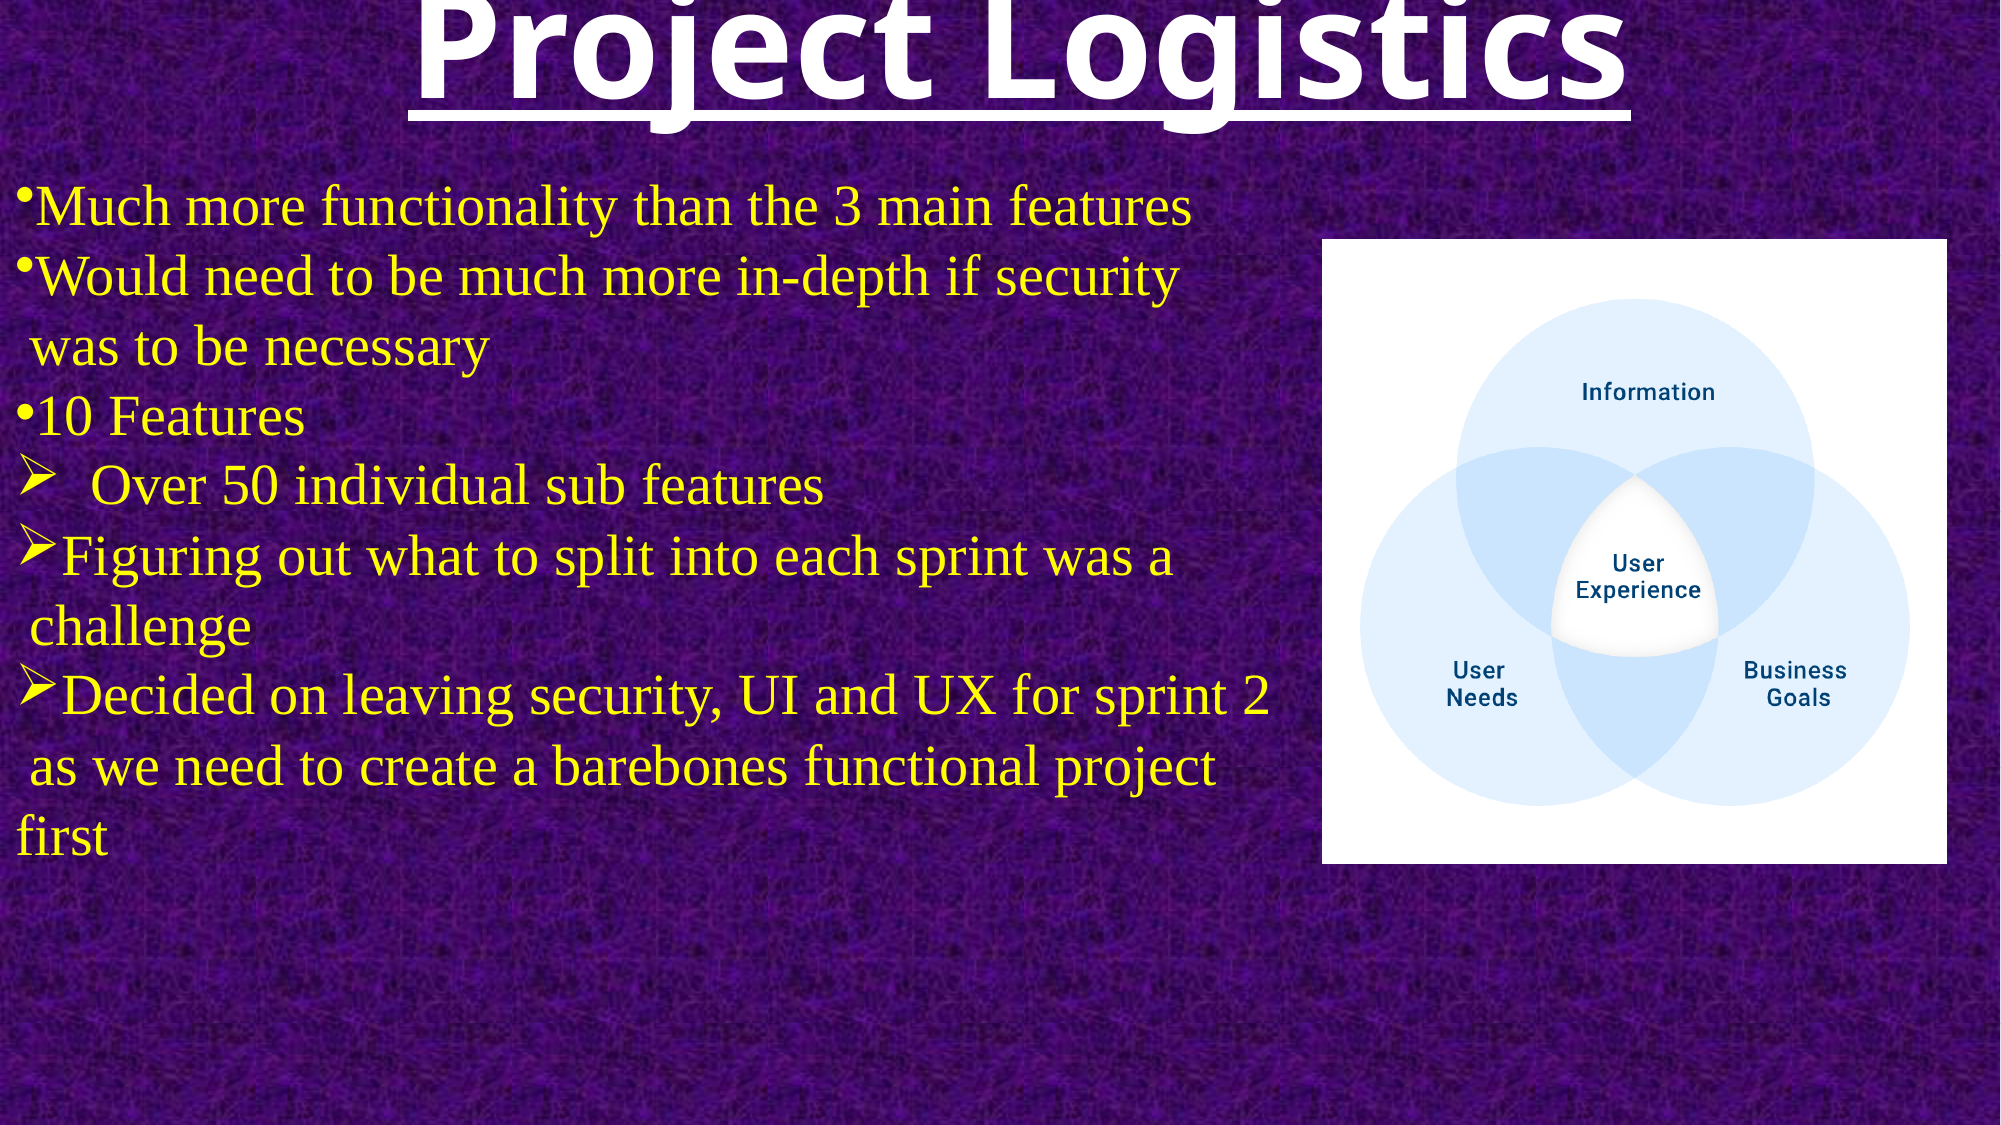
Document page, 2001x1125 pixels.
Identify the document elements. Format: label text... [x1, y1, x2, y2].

title Project Logistics [1300, 112, 1883, 330]
list Much more functionality than the 3 main features Would need to be much more in-depth if security was to be necessary 10 Features Over 50 individual sub features Figuring out what to split into each sprint was a challenge Decided on leaving security, UI and UX for sprint 2 as we need to create a barebones functional project first [0, 96, 1300, 1007]
picture [0, 0, 2001, 1125]
